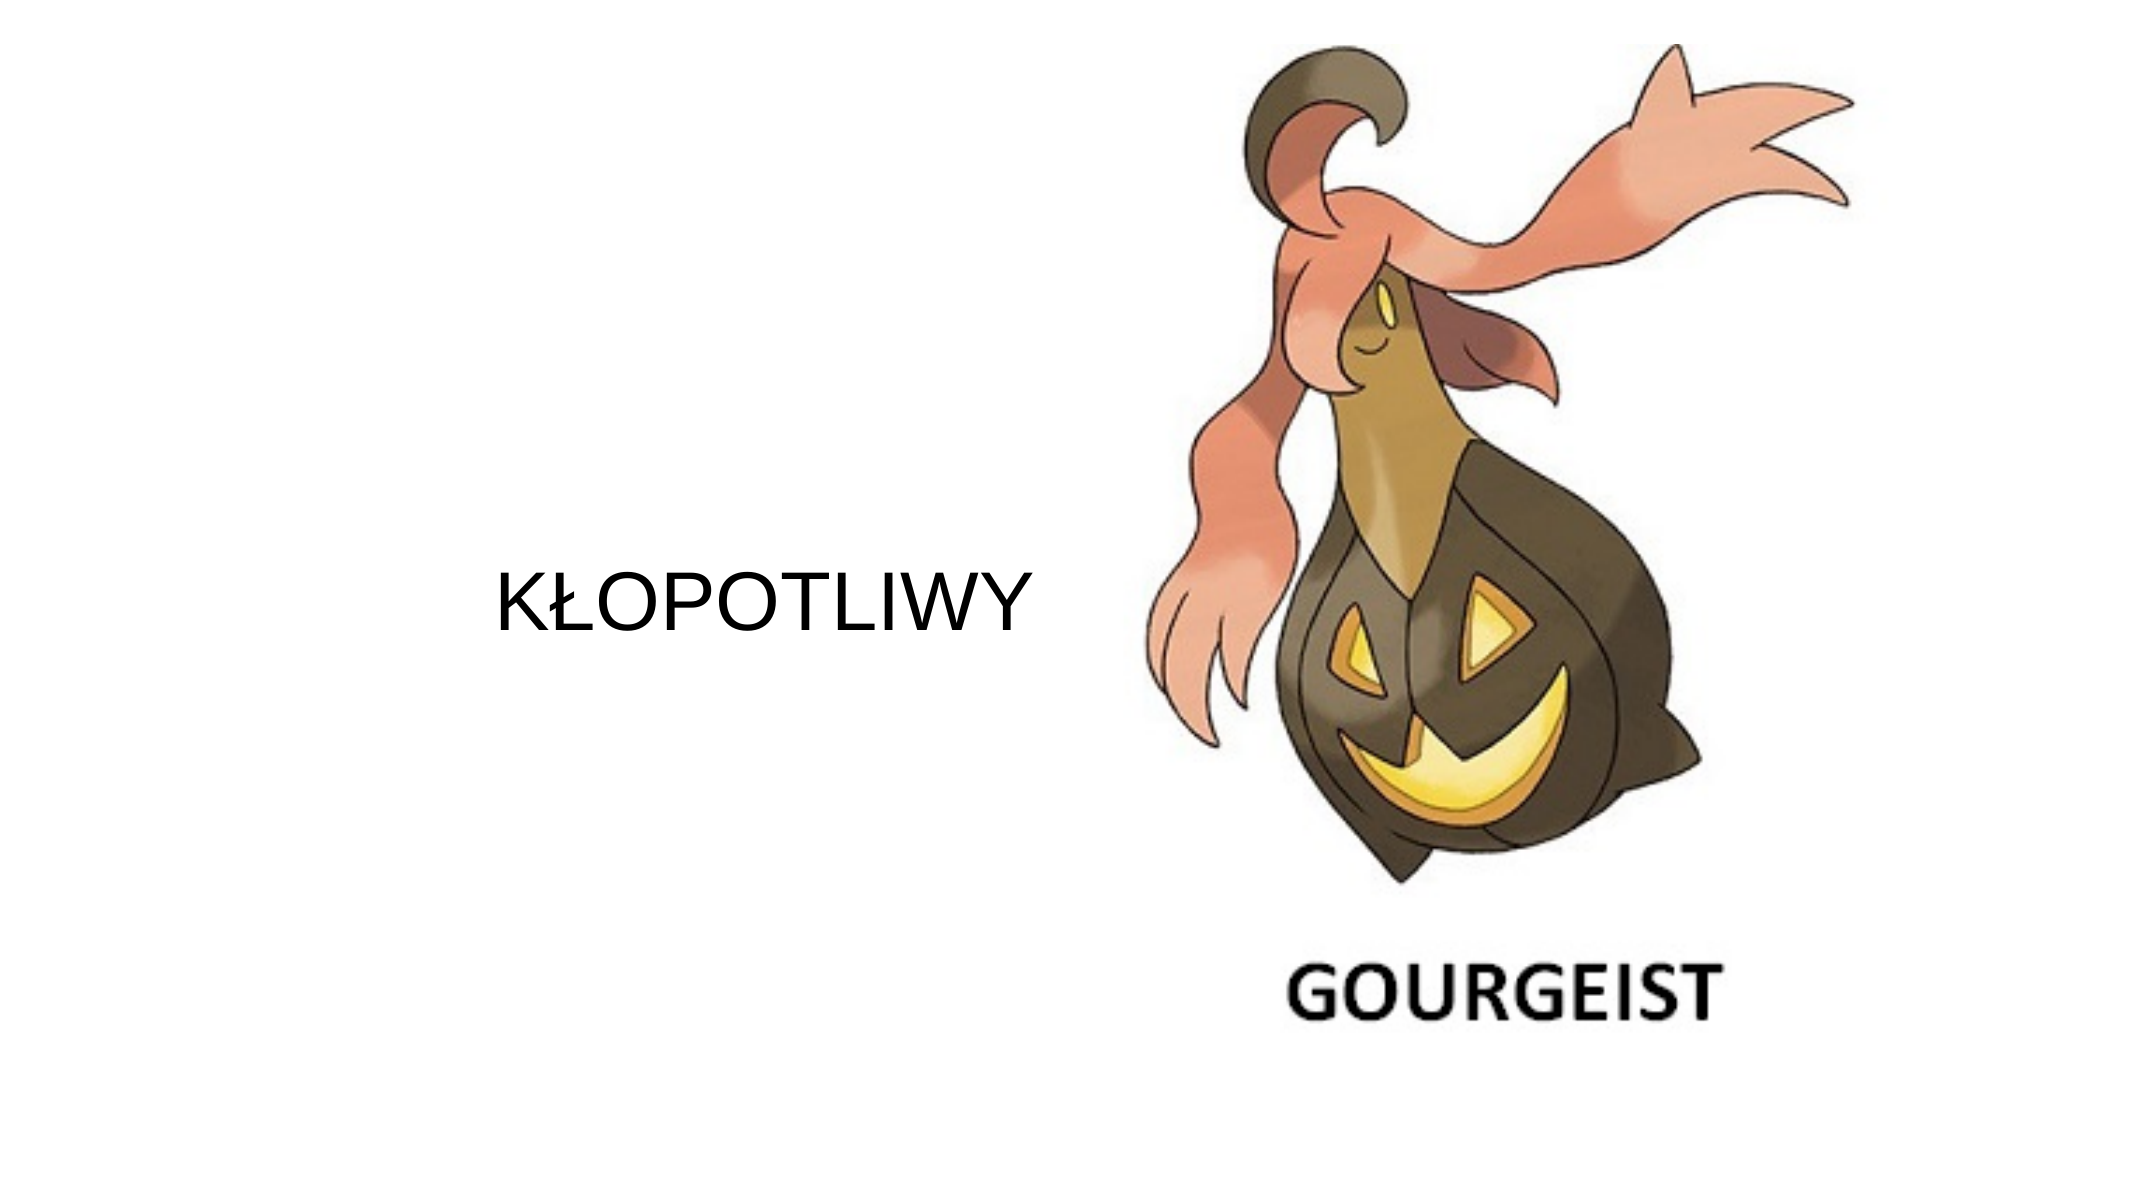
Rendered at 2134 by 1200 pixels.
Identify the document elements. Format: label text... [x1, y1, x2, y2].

picture [1079, 44, 1922, 1170]
text_box KŁOPOTLIWY [269, 539, 1050, 655]
